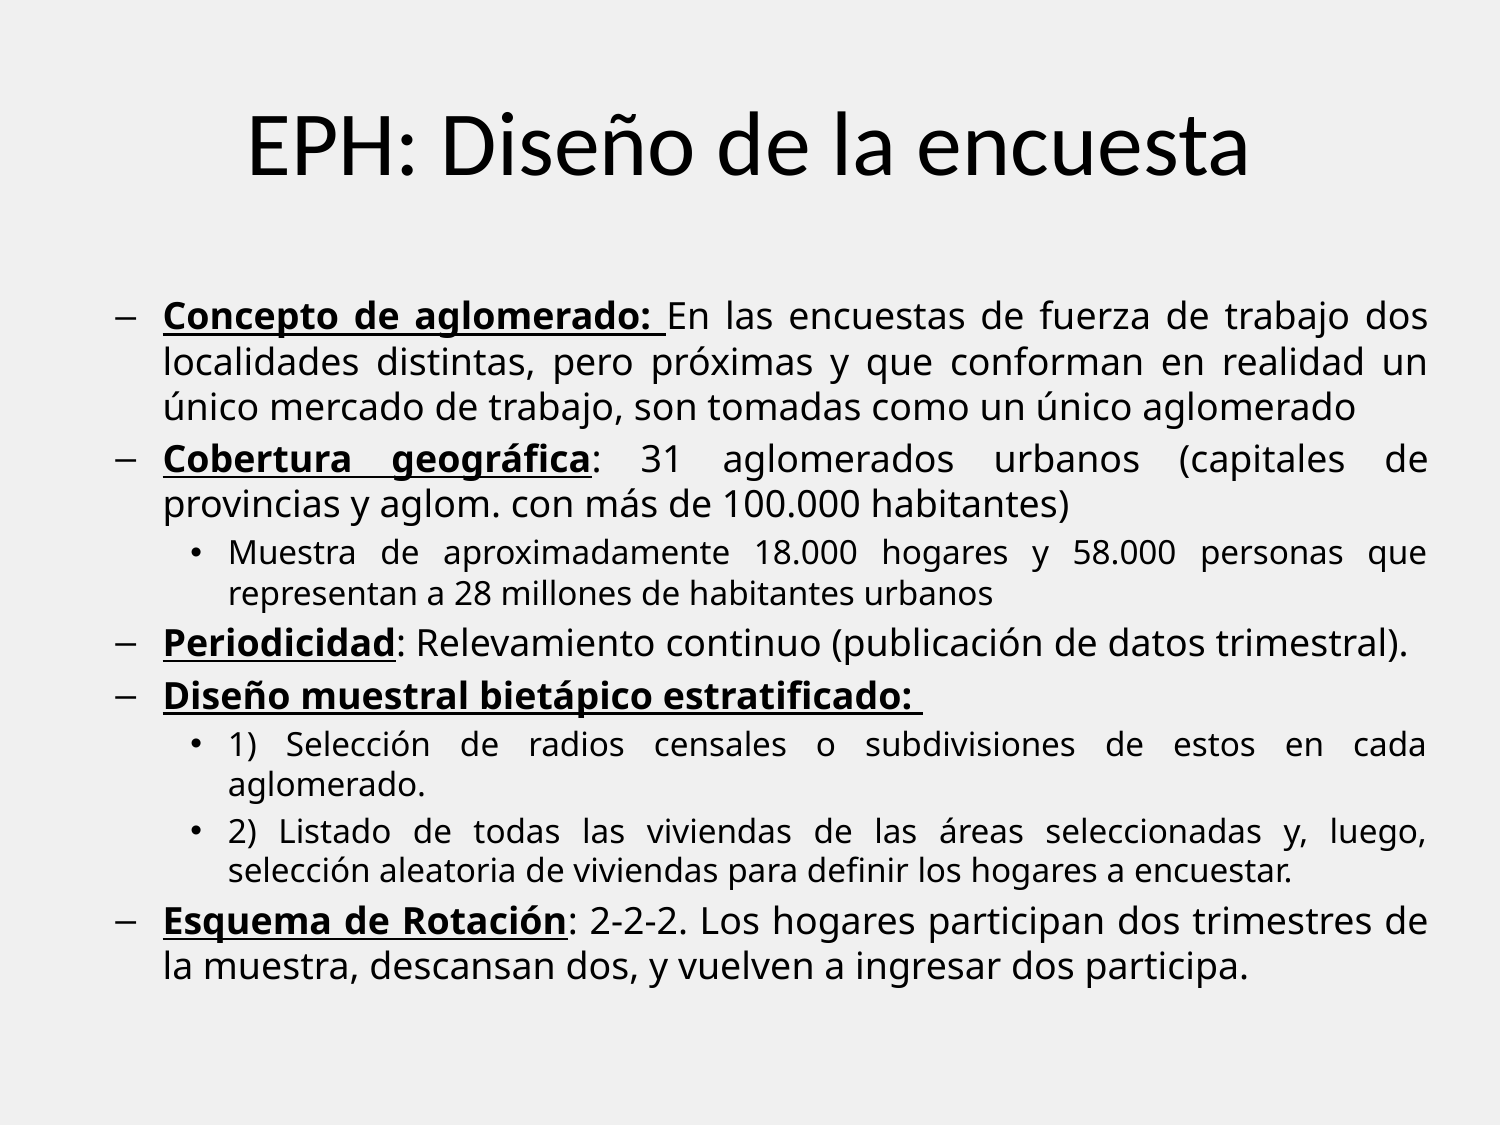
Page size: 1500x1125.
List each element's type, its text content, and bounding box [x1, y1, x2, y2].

title EPH: Diseño de la encuesta [75, 45, 1425, 232]
list Concepto de aglomerado: En las encuestas de fuerza de trabajo dos localidades distintas, pero próximas y que conforman en realidad un único mercado de trabajo, son tomadas como un único aglomerado Cobertura geográfica: 31 aglomerados urbanos (capitales de provincias y aglom. con más de 100.000 habitantes) Muestra de aproximadamente 18.000 hogares y 58.000 personas que representan a 28 millones de habitantes urbanos Periodicidad: Relevamiento continuo (publicación de datos trimestral). Diseño muestral bietápico estratificado: 1) Selección de radios censales o subdivisiones de estos en cada aglomerado. 2) Listado de todas las viviendas de las áreas seleccionadas y, luego, selección aleatoria de viviendas para definir los hogares a encuestar. Esquema de Rotación: 2-2-2. Los hogares participan dos trimestres de la muestra, descansan dos, y vuelven a ingresar dos participa. [25, 232, 1445, 1070]
